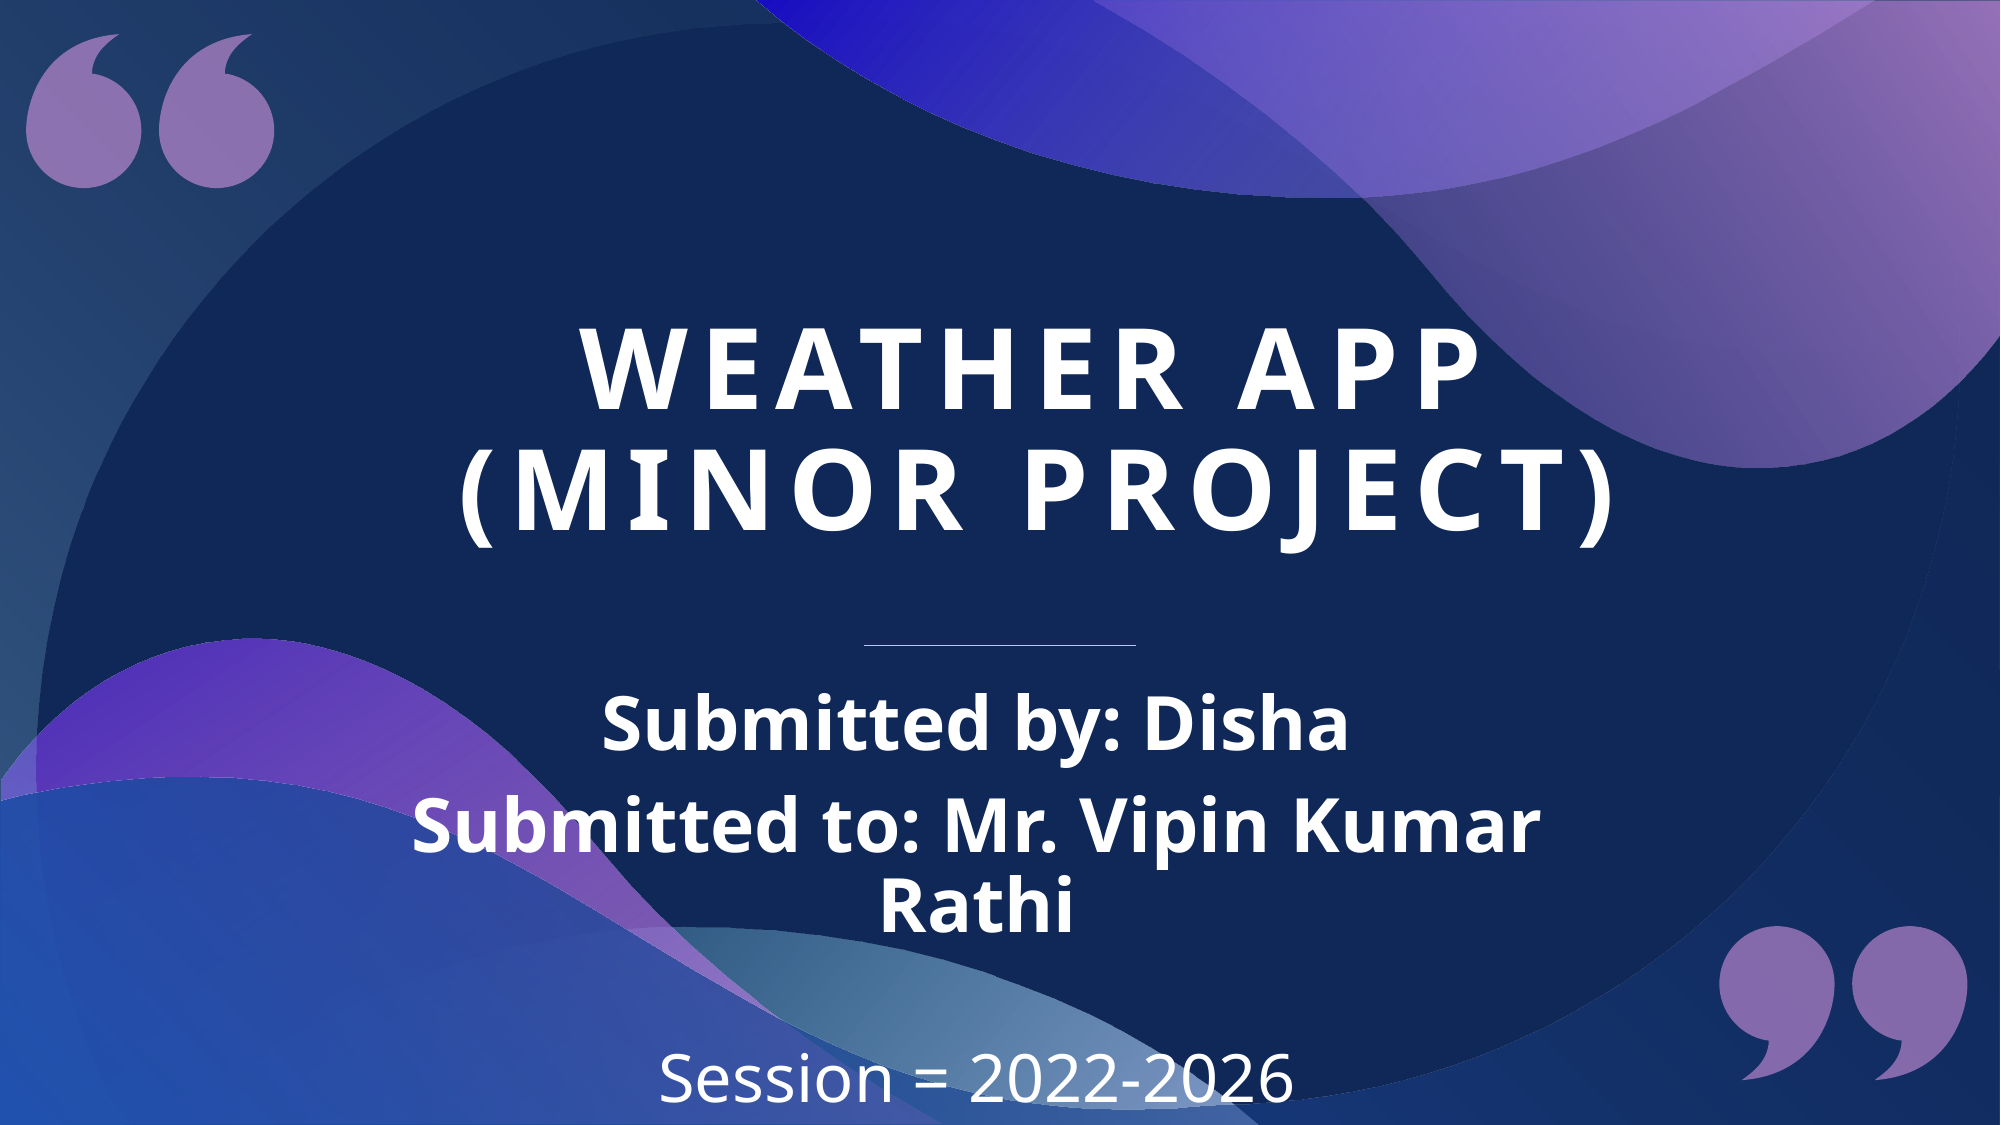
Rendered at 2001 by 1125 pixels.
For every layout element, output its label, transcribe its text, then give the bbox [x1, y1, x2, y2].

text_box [26, 33, 275, 189]
subtitle Submitted by: Disha Submitted to: Mr. Vipin Kumar Rathi Session = 2022-2026 [288, 677, 1666, 879]
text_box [1719, 926, 1968, 1081]
title Weather app (Minor Project) [224, 230, 1852, 563]
